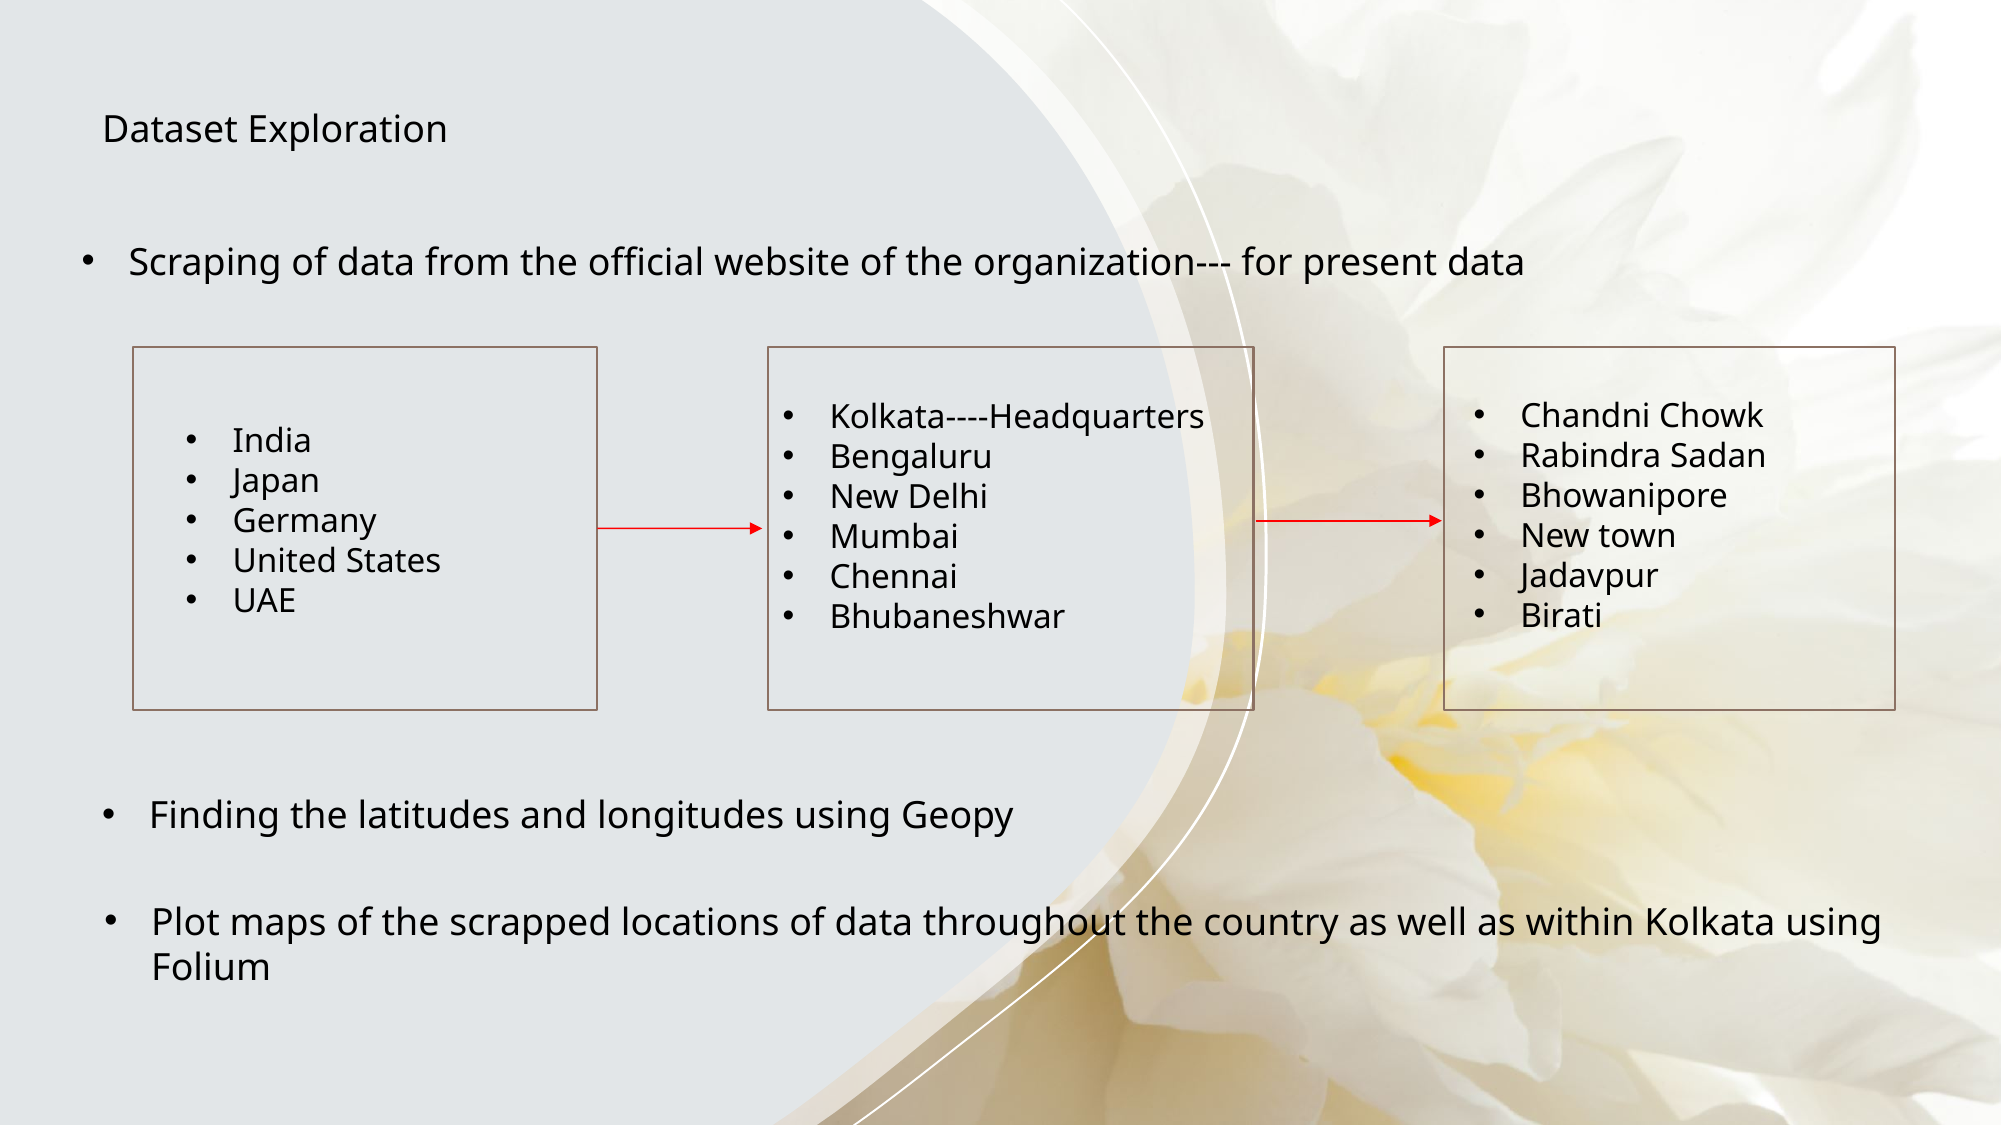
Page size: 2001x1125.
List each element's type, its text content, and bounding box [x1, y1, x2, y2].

text_box India Japan Germany United States UAE [170, 412, 576, 627]
picture [743, 0, 2001, 1125]
text_box [0, 0, 743, 1125]
text_box Dataset Exploration [87, 97, 743, 158]
text_box Plot maps of the scrapped locations of data throughout the country as well as within Kolkata using Folium [89, 890, 743, 995]
text_box [132, 346, 598, 711]
text_box Finding the latitudes and longitudes using Geopy [87, 783, 743, 844]
text_box Scraping of data from the official website of the organization--- for present data [66, 230, 743, 290]
